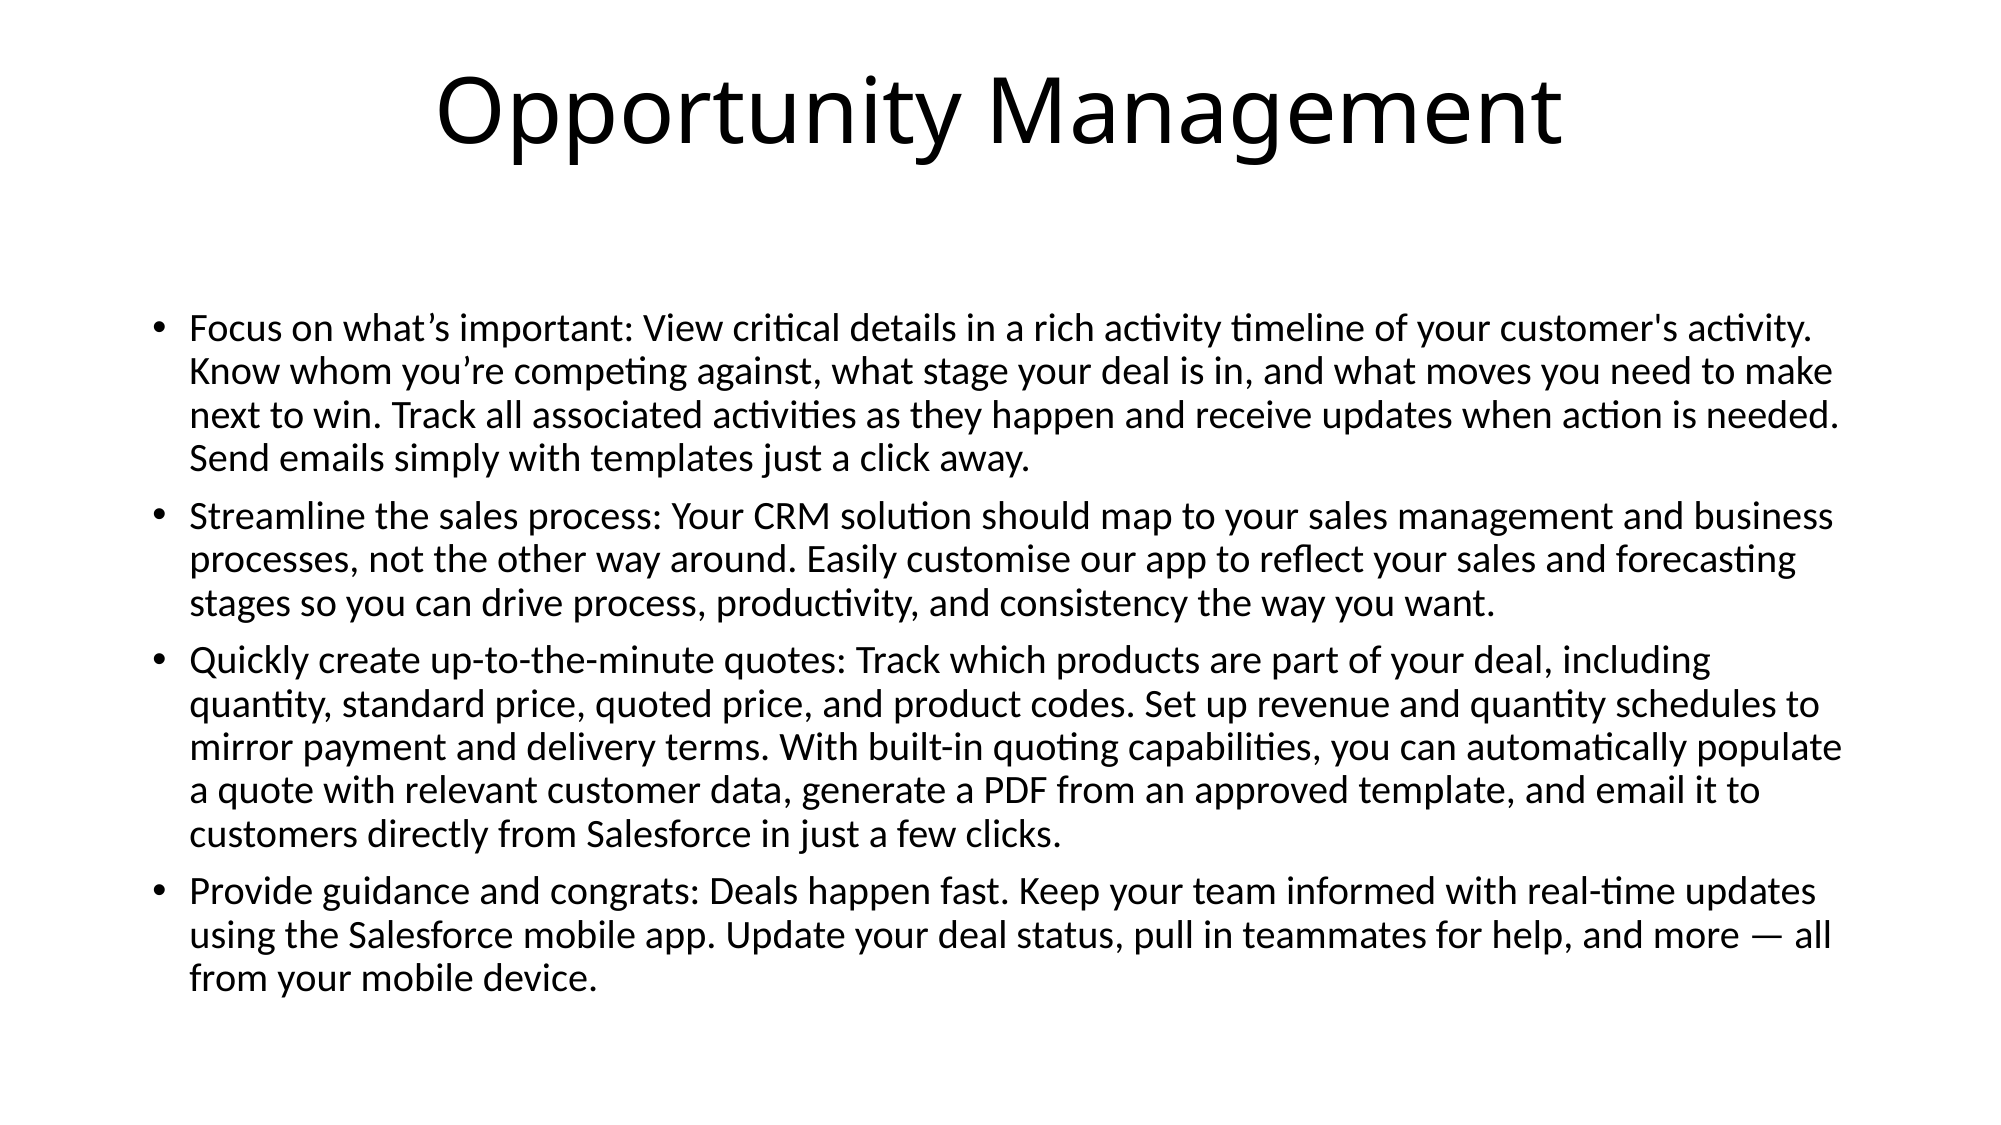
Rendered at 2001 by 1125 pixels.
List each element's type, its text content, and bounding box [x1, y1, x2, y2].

list Focus on what’s important: View critical details in a rich activity timeline of your customer's activity. Know whom you’re competing against, what stage your deal is in, and what moves you need to make next to win. Track all associated activities as they happen and receive updates when action is needed. Send emails simply with templates just a click away. Streamline the sales process: Your CRM solution should map to your sales management and business processes, not the other way around. Easily customise our app to reflect your sales and forecasting stages so you can drive process, productivity, and consistency the way you want. Quickly create up-to-the-minute quotes: Track which products are part of your deal, including quantity, standard price, quoted price, and product codes. Set up revenue and quantity schedules to mirror payment and delivery terms. With built-in quoting capabilities, you can automatically populate a quote with relevant customer data, generate a PDF from an approved template, and email it to customers directly from Salesforce in just a few clicks. Provide guidance and congrats: Deals happen fast. Keep your team informed with real-time updates using the Salesforce mobile app. Update your deal status, pull in teammates for help, and more — all from your mobile device. [137, 299, 1863, 1014]
title Opportunity Management [137, 59, 1863, 278]
